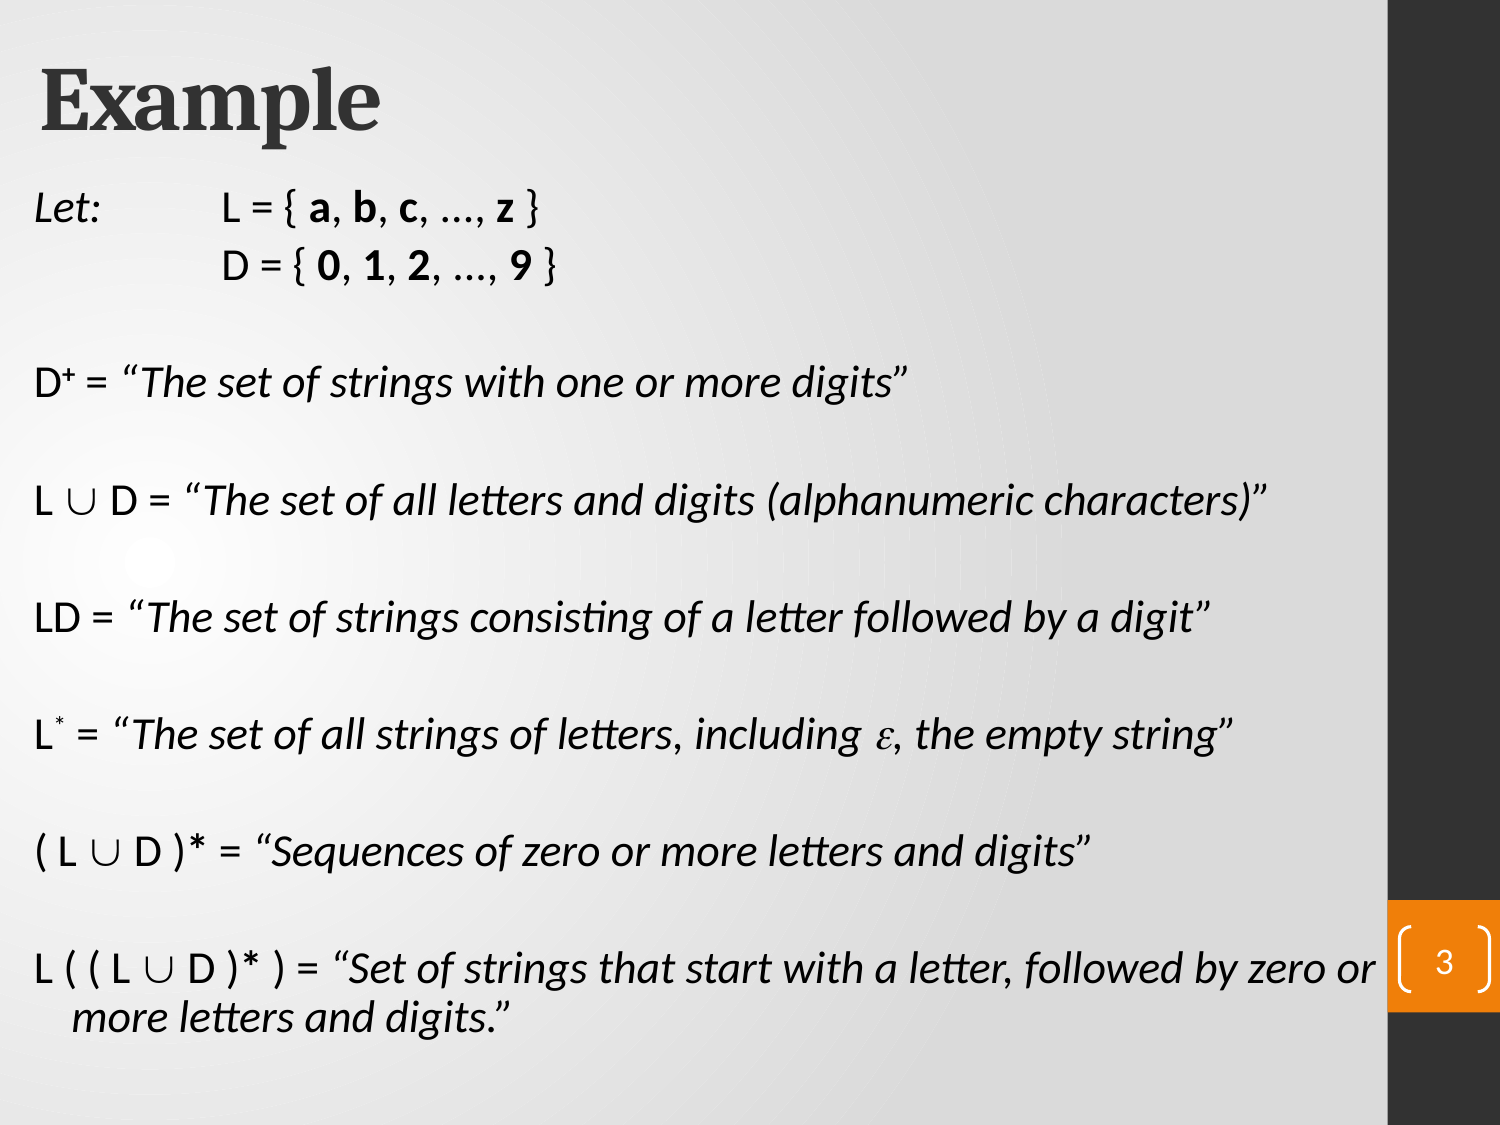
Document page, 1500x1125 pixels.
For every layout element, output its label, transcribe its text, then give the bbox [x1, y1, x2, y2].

list Let: L = { a, b, c, ..., z } D = { 0, 1, 2, ..., 9 } D+ = “The set of strings with one or more digits” L  D = “The set of all letters and digits (alphanumeric characters)” LD = “The set of strings consisting of a letter followed by a digit” L* = “The set of all strings of letters, including , the empty string” ( L  D )* = “Sequences of zero or more letters and digits” L ( ( L  D )* ) = “Set of strings that start with a letter, followed by zero or more letters and digits.” [0, 174, 1413, 1100]
slide_number 3 [1397, 925, 1492, 994]
title Example [24, 0, 1250, 174]
